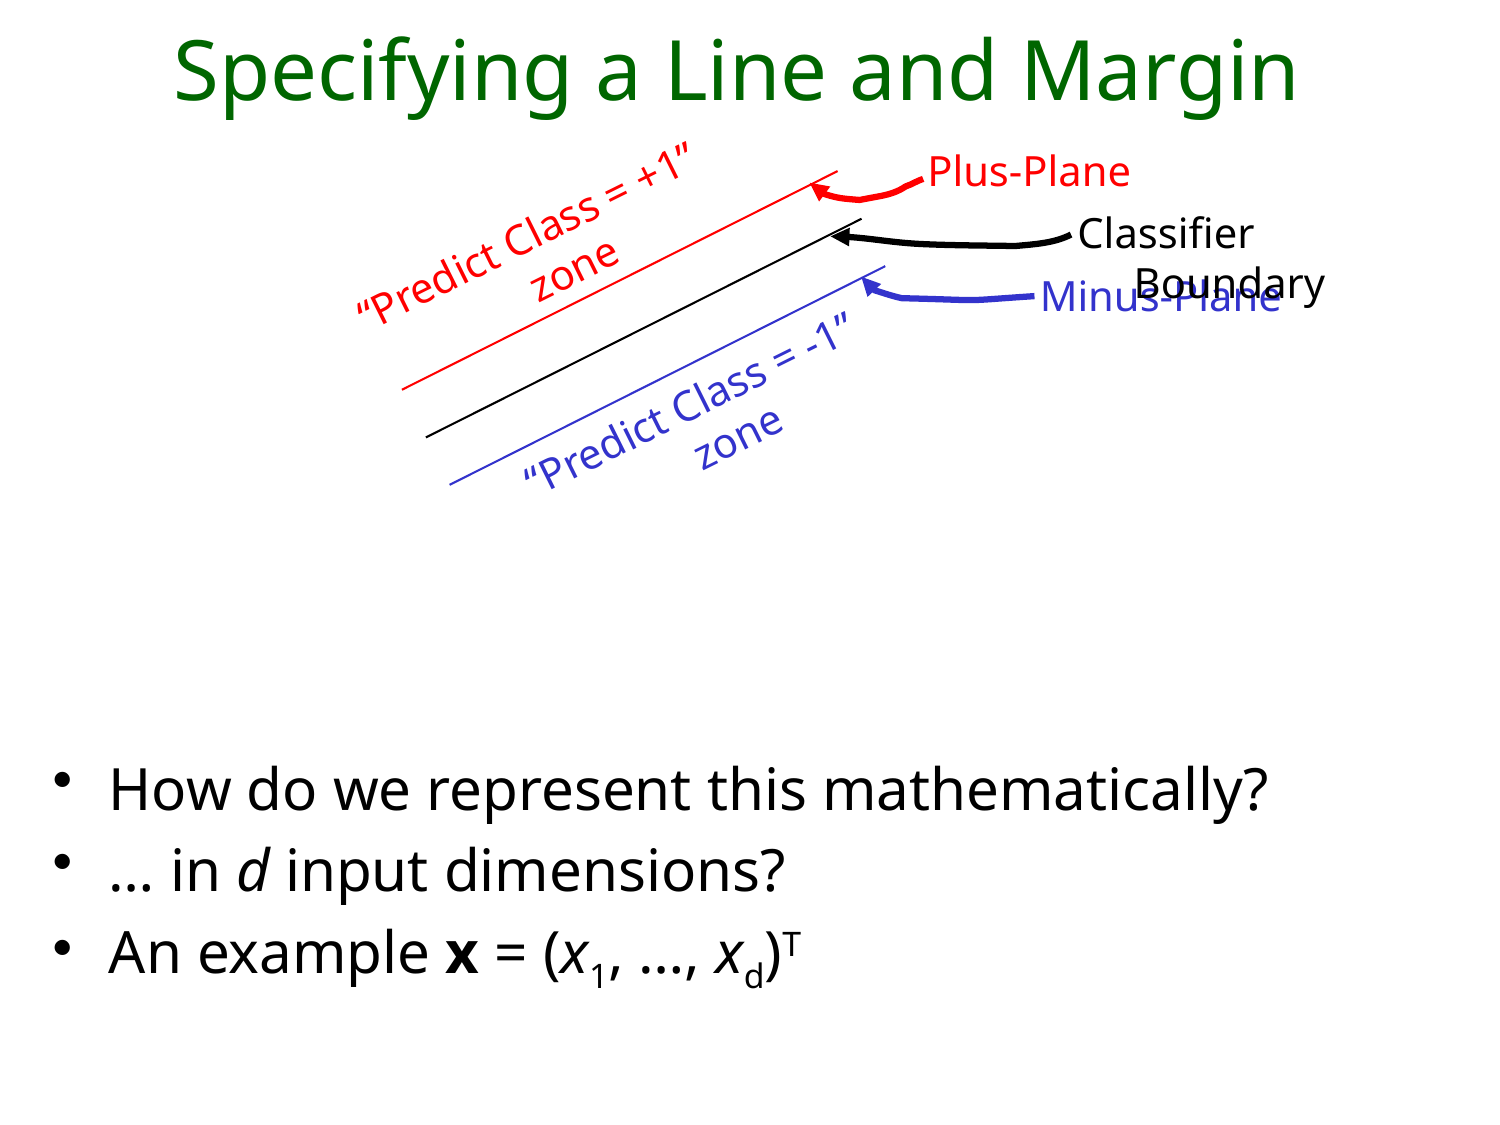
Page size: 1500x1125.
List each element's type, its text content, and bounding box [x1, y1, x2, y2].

title Specifying a Line and Margin [37, 12, 1438, 125]
text_box Classifier Boundary [1062, 199, 1463, 315]
text_box [830, 230, 1072, 247]
text_box [894, 280, 1035, 301]
text_box [809, 178, 924, 201]
text_box “Predict Class = +1” zone [287, 94, 787, 421]
list How do we represent this mathematically? … in d input dimensions? An example x = (x1, …, xd)T [37, 744, 1444, 1063]
text_box “Predict Class = -1” zone [462, 268, 939, 583]
text_box Minus-Plane [1025, 262, 1350, 328]
text_box Plus-Plane [912, 137, 1150, 203]
